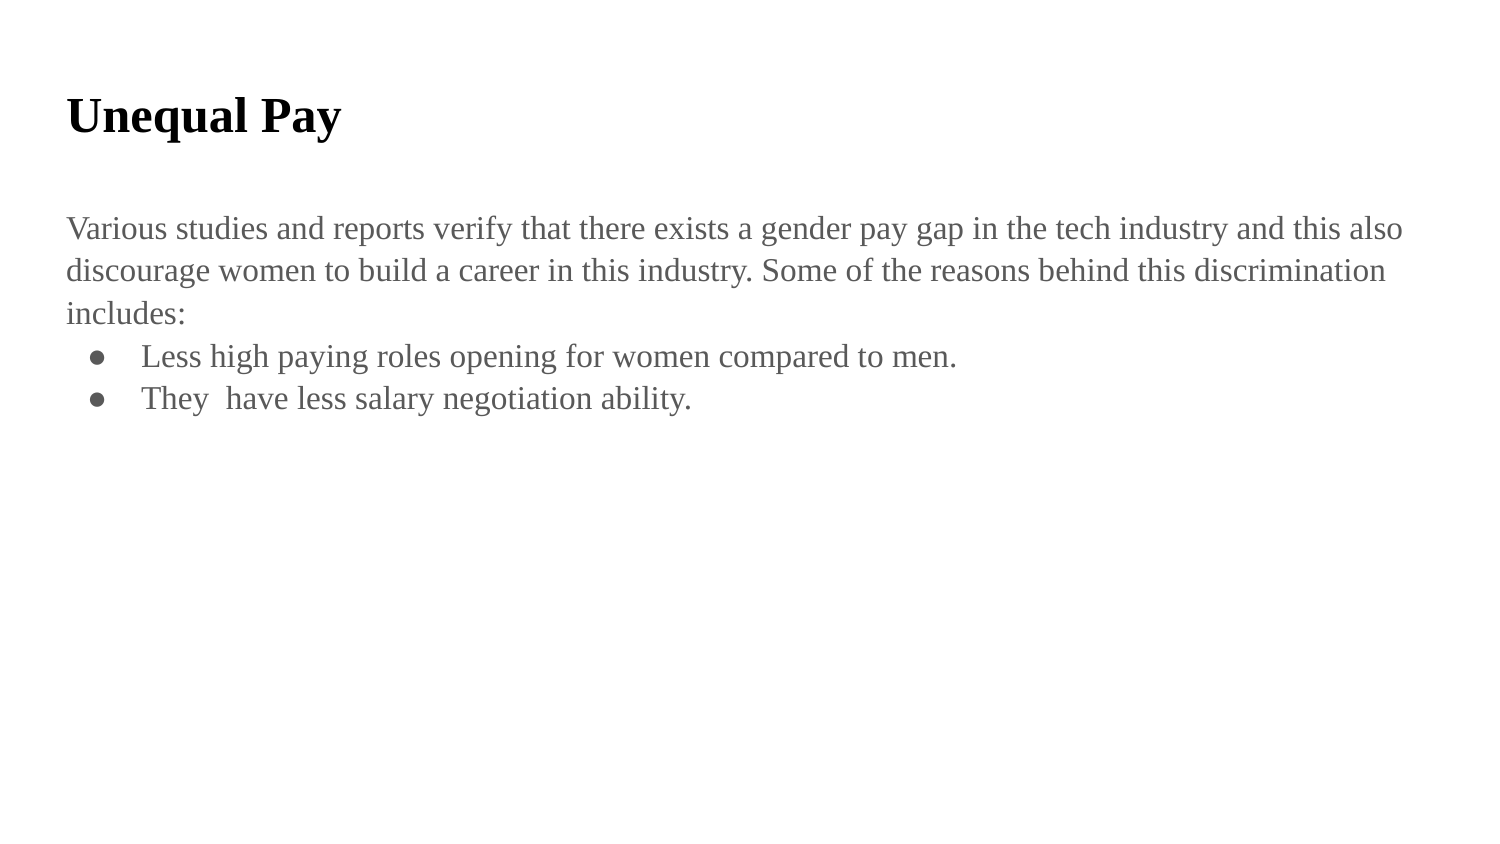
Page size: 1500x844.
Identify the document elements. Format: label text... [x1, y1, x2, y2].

title Unequal Pay [51, 72, 1449, 167]
list Various studies and reports verify that there exists a gender pay gap in the tech industry and this also discourage women to build a career in this industry. Some of the reasons behind this discrimination includes: Less high paying roles opening for women compared to men. They have less salary negotiation ability. [51, 189, 1449, 750]
